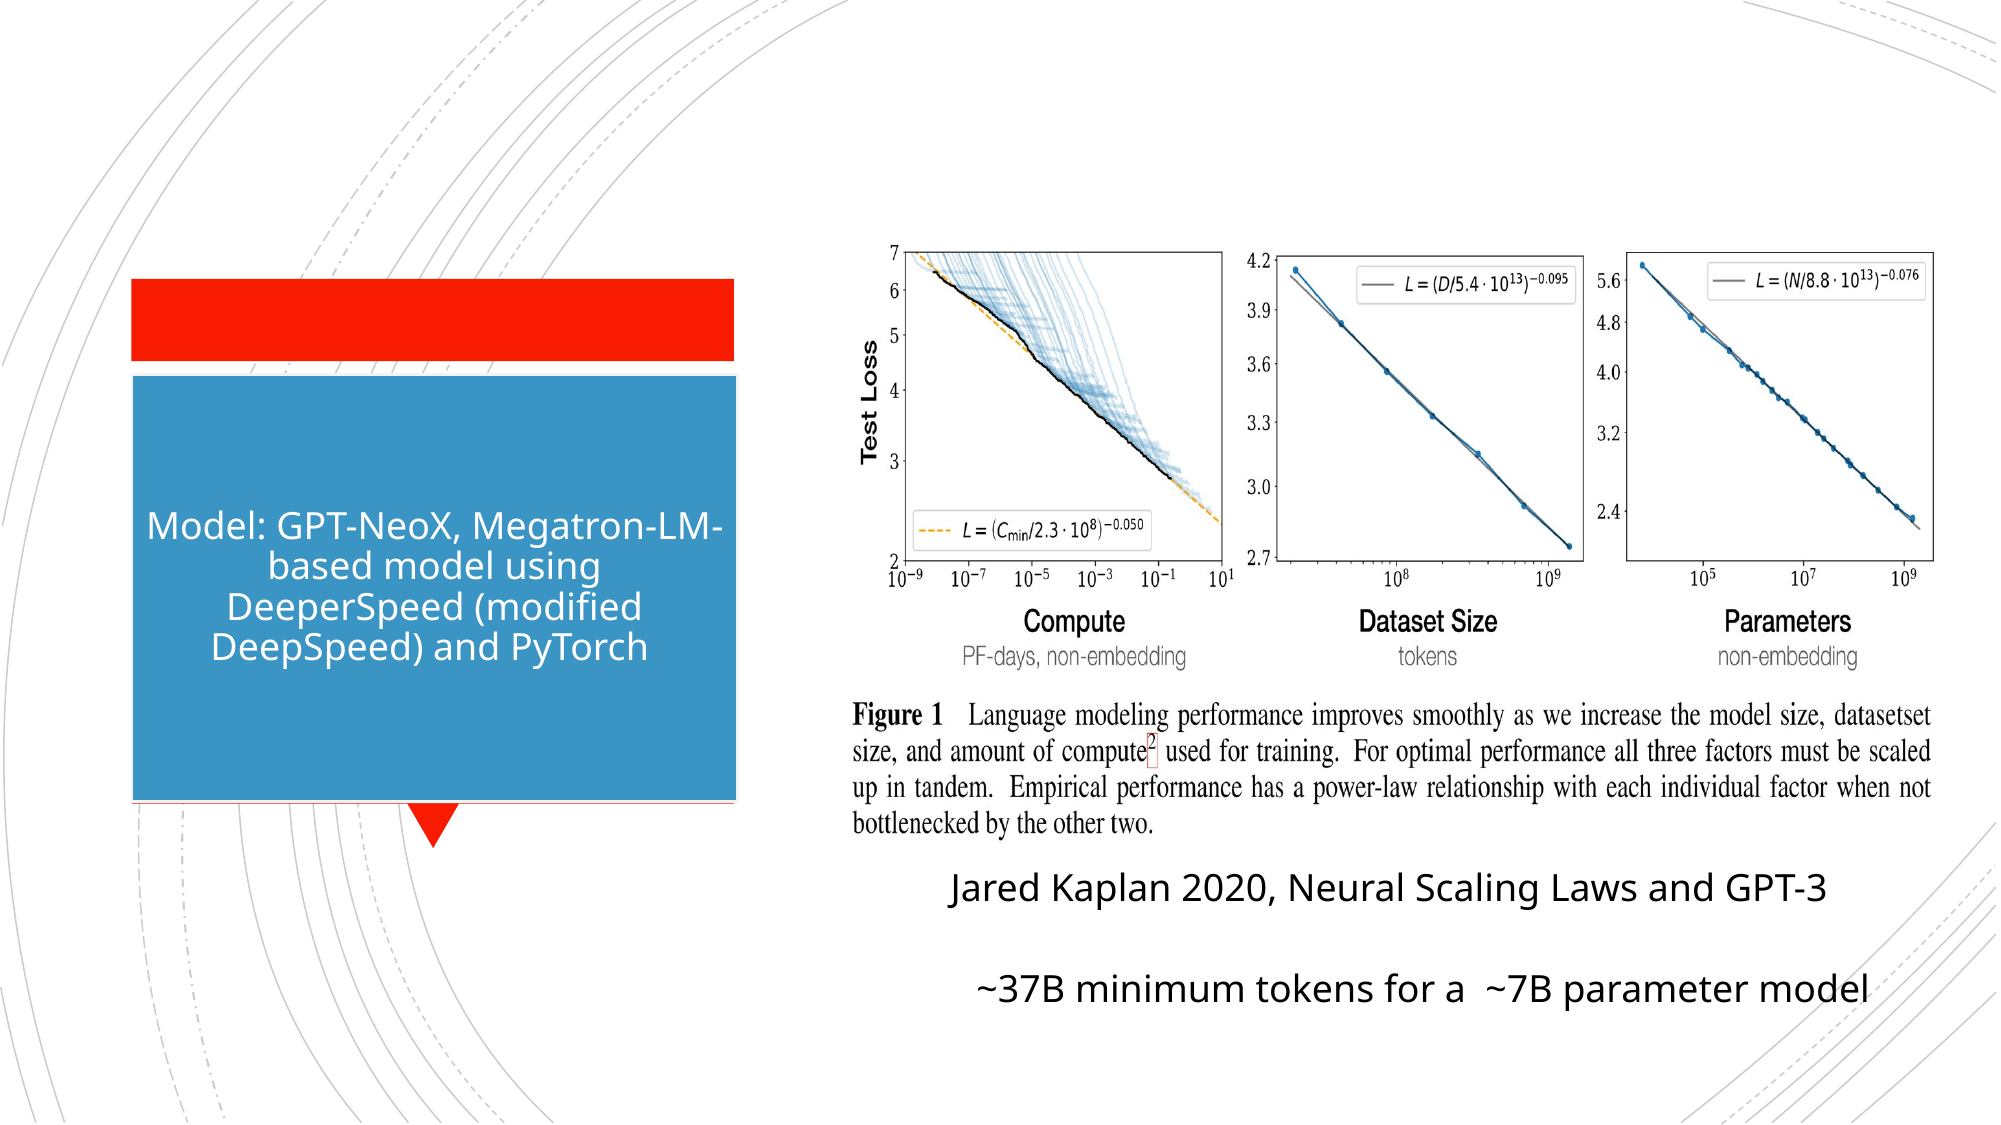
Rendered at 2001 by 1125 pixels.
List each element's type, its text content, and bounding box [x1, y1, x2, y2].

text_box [131, 374, 738, 802]
text_box ~37B minimum tokens for a ~7B parameter model [961, 957, 1886, 1017]
picture [841, 228, 1941, 847]
text_box Jared Kaplan 2020, Neural Scaling Laws and GPT-3 [935, 856, 1853, 917]
